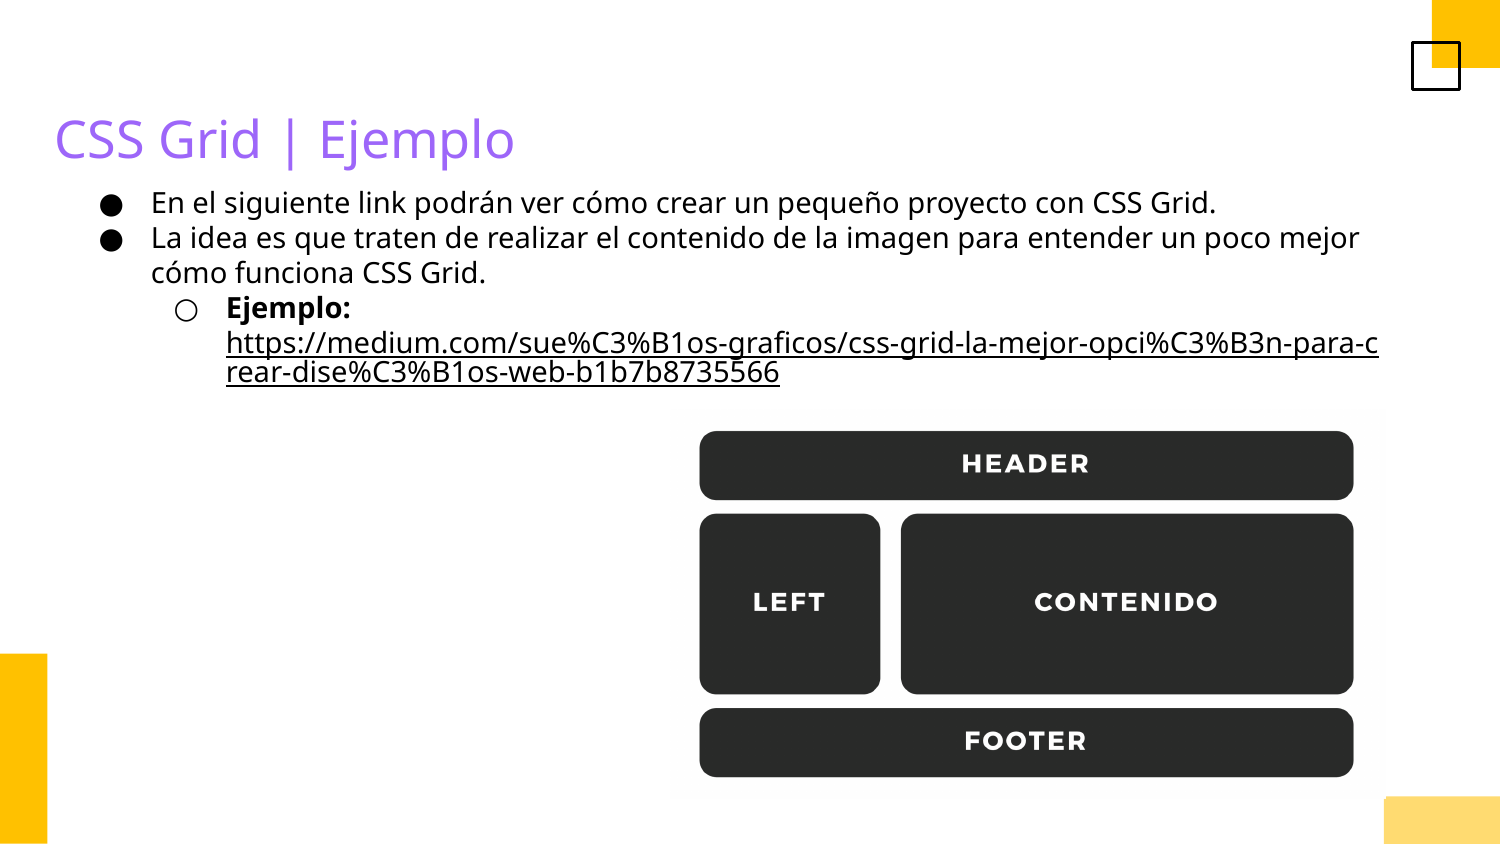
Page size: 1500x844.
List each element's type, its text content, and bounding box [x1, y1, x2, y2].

picture [670, 409, 1386, 800]
text_box En el siguiente link podrán ver cómo crear un pequeño proyecto con CSS Grid. La idea es que traten de realizar el contenido de la imagen para entender un poco mejor cómo funciona CSS Grid. Ejemplo: https://medium.com/sue%C3%B1os-graficos/css-grid-la-mejor-opci%C3%B3n-para-crear-dise%C3%B1os-web-b1b7b8735566 [60, 169, 1398, 585]
text_box CSS Grid | Ejemplo [40, 91, 1460, 186]
